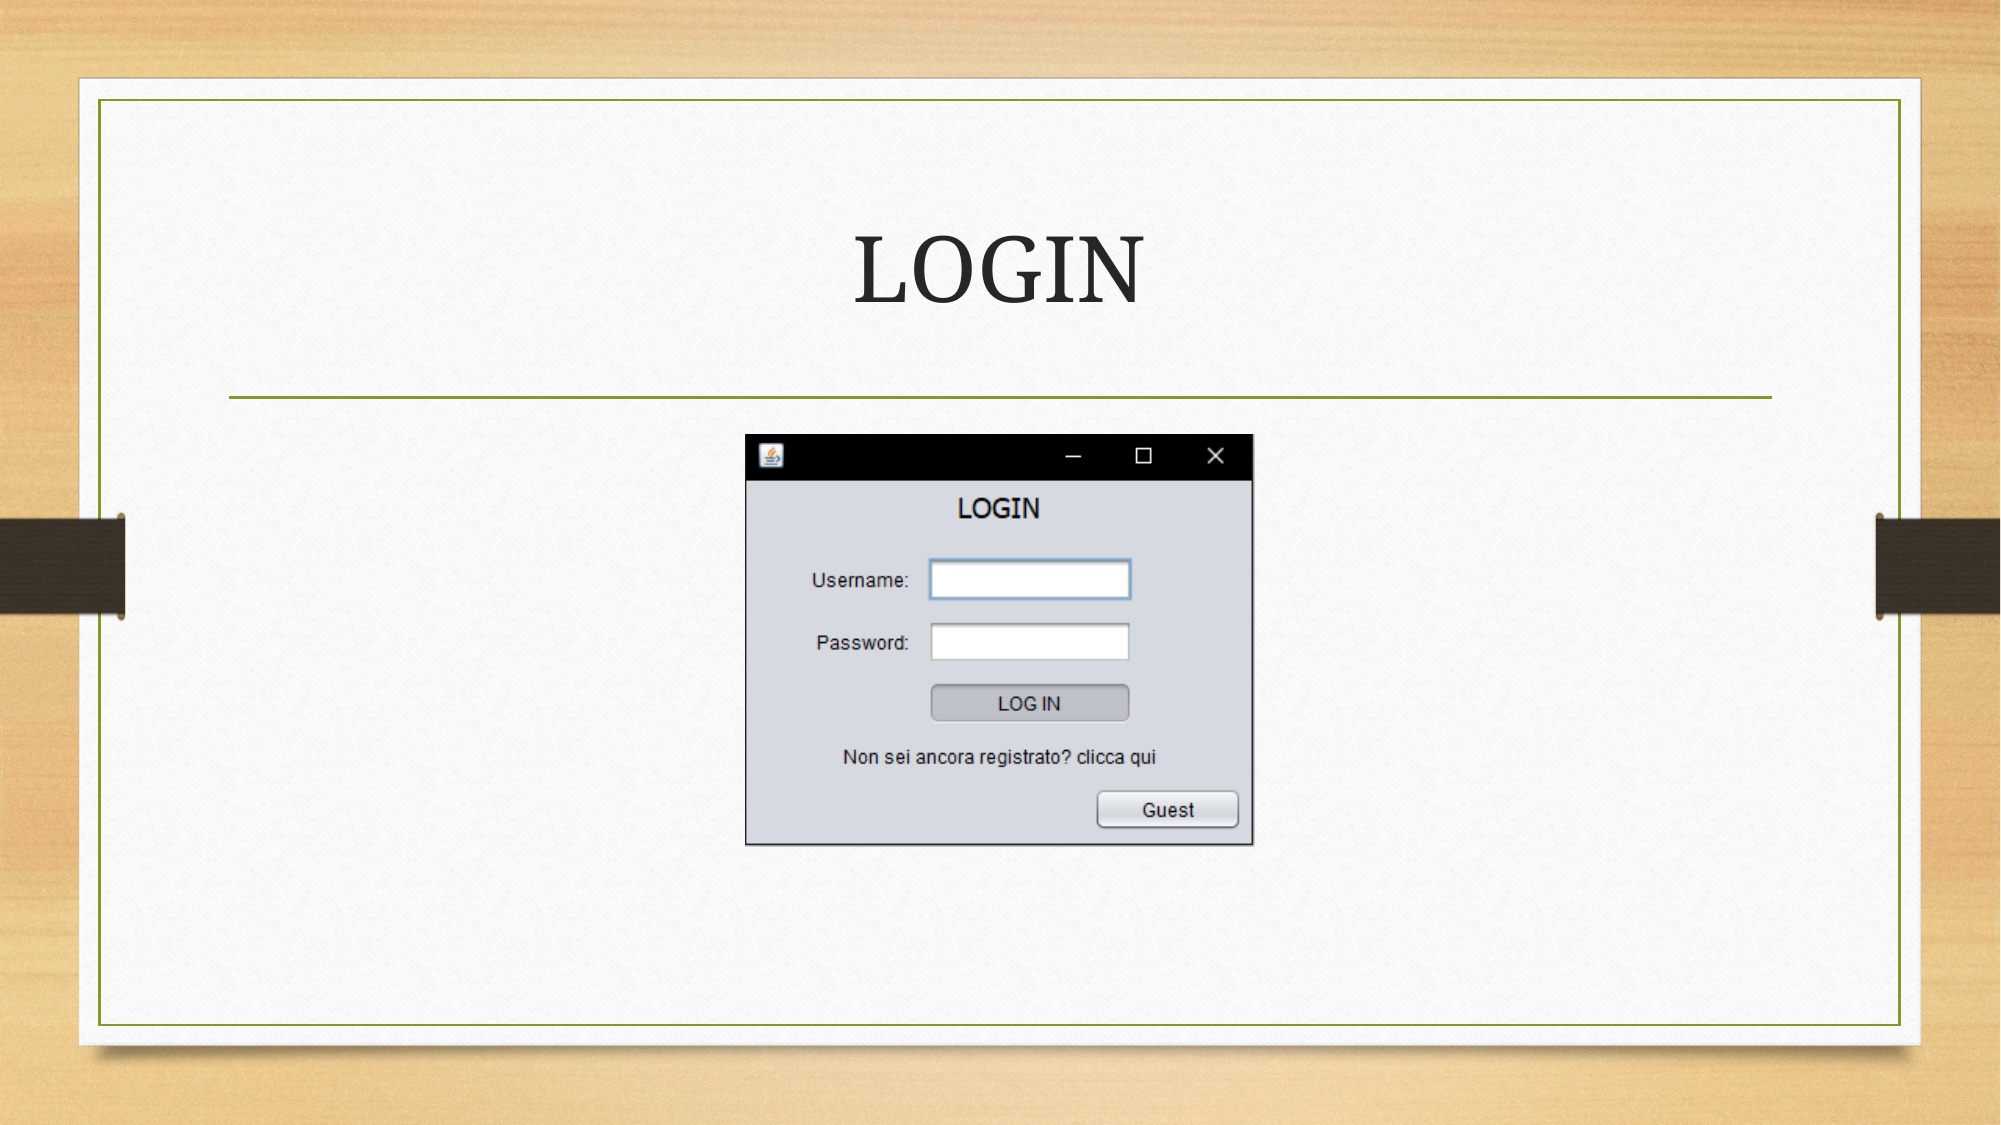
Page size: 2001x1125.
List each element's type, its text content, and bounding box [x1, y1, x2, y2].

picture [0, 0, 2001, 1125]
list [745, 434, 1255, 848]
title LOGIN [212, 161, 1788, 371]
